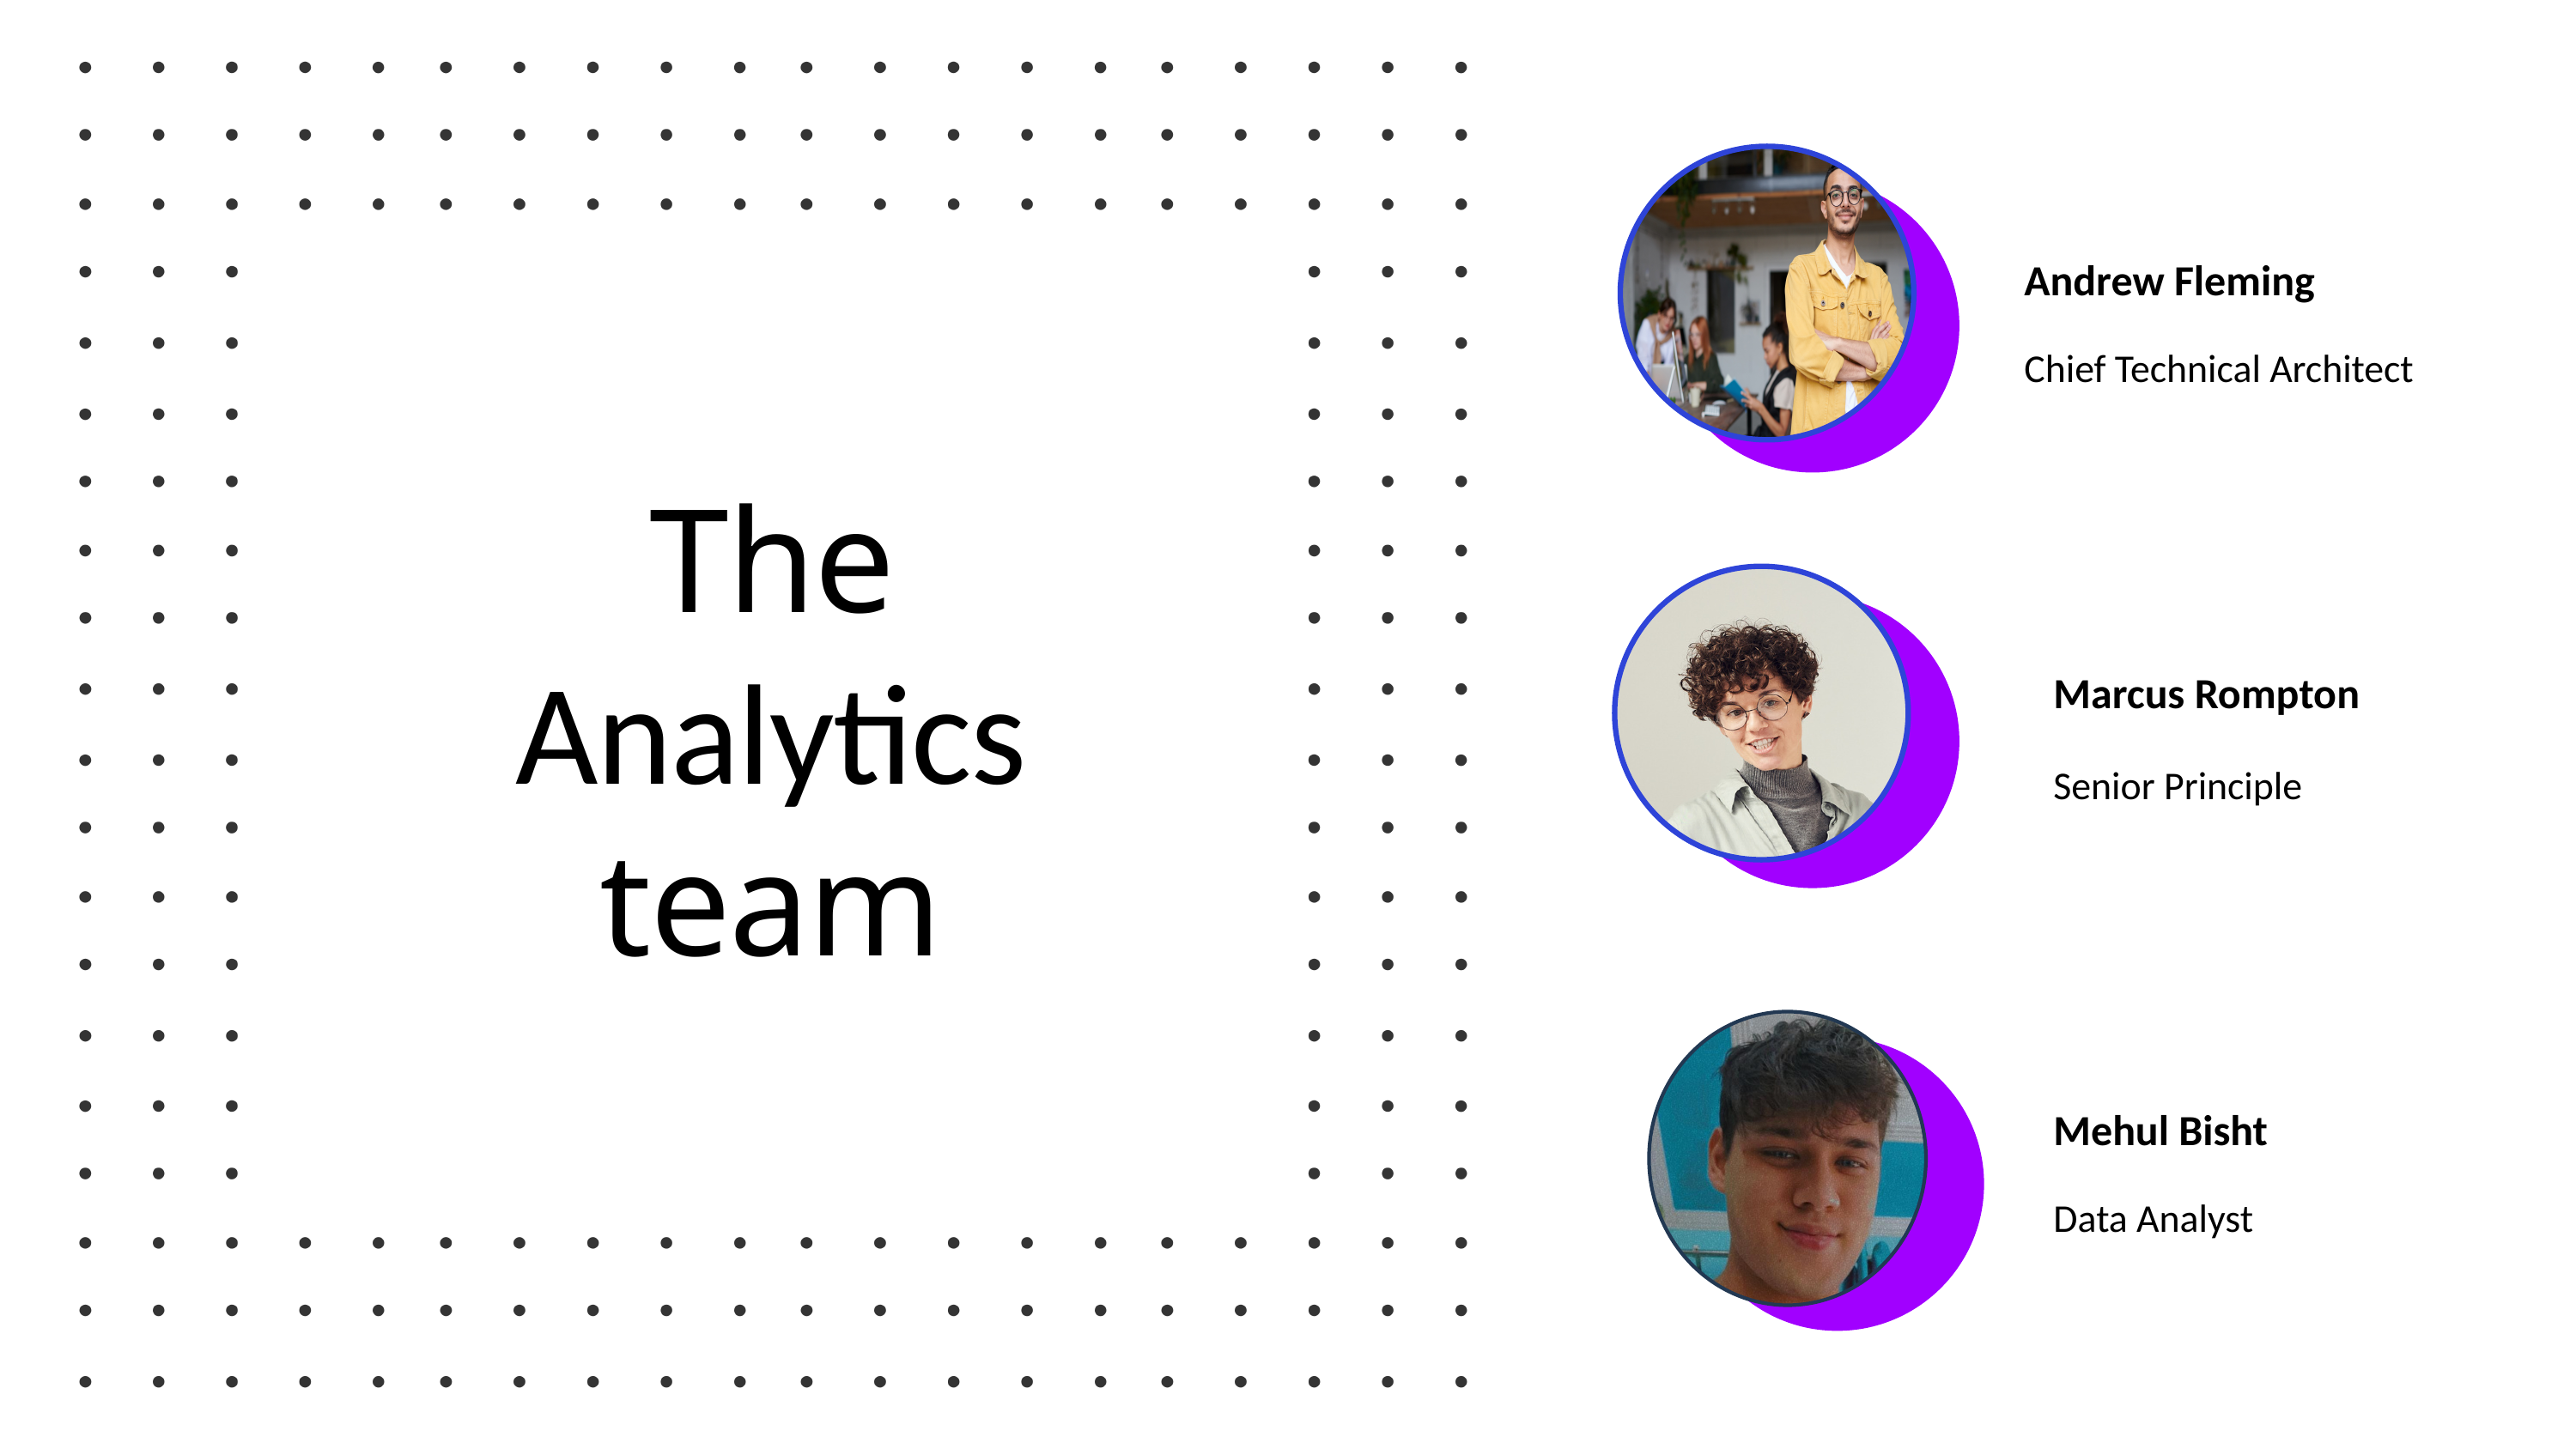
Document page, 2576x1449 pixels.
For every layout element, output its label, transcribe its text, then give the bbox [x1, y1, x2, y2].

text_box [1665, 594, 1960, 888]
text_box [1690, 1037, 1984, 1331]
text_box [1613, 140, 1921, 446]
text_box Marcus Rompton Senior Principle [2040, 658, 2509, 814]
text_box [1607, 563, 1916, 863]
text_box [70, 57, 1472, 1392]
text_box Andrew Fleming Chief Technical Architect [2011, 246, 2458, 397]
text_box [1665, 179, 1960, 473]
text_box [1647, 1056, 1686, 1261]
text_box [1709, 1009, 1867, 1035]
text_box Mehul Bisht Data Analyst [2040, 1096, 2458, 1246]
